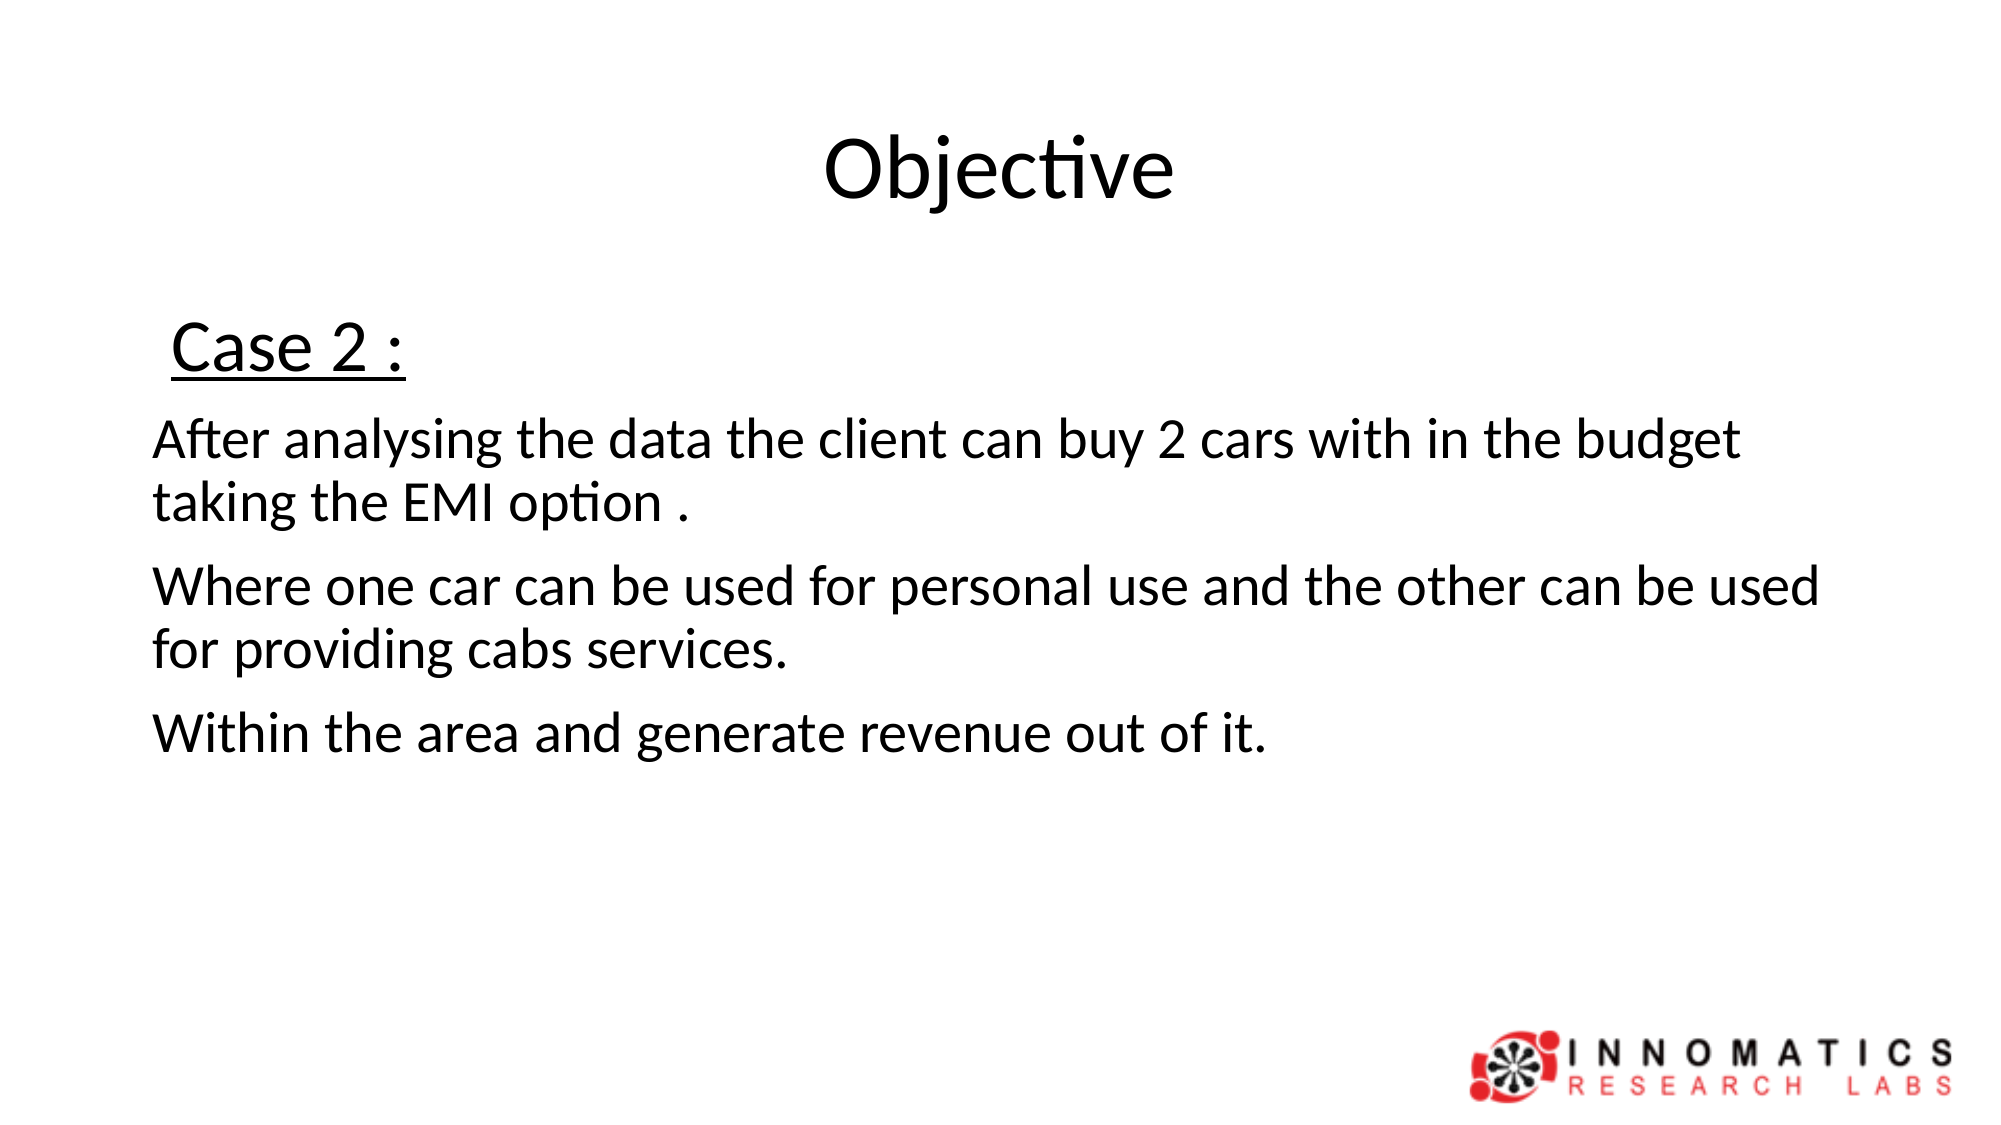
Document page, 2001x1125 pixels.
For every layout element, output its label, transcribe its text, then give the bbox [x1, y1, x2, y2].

title Objective [137, 59, 1863, 278]
picture [1445, 1014, 1975, 1125]
list Case 2 : After analysing the data the client can buy 2 cars with in the budget taking the EMI option . Where one car can be used for personal use and the other can be used for providing cabs services. Within the area and generate revenue out of it. [137, 299, 1863, 1014]
